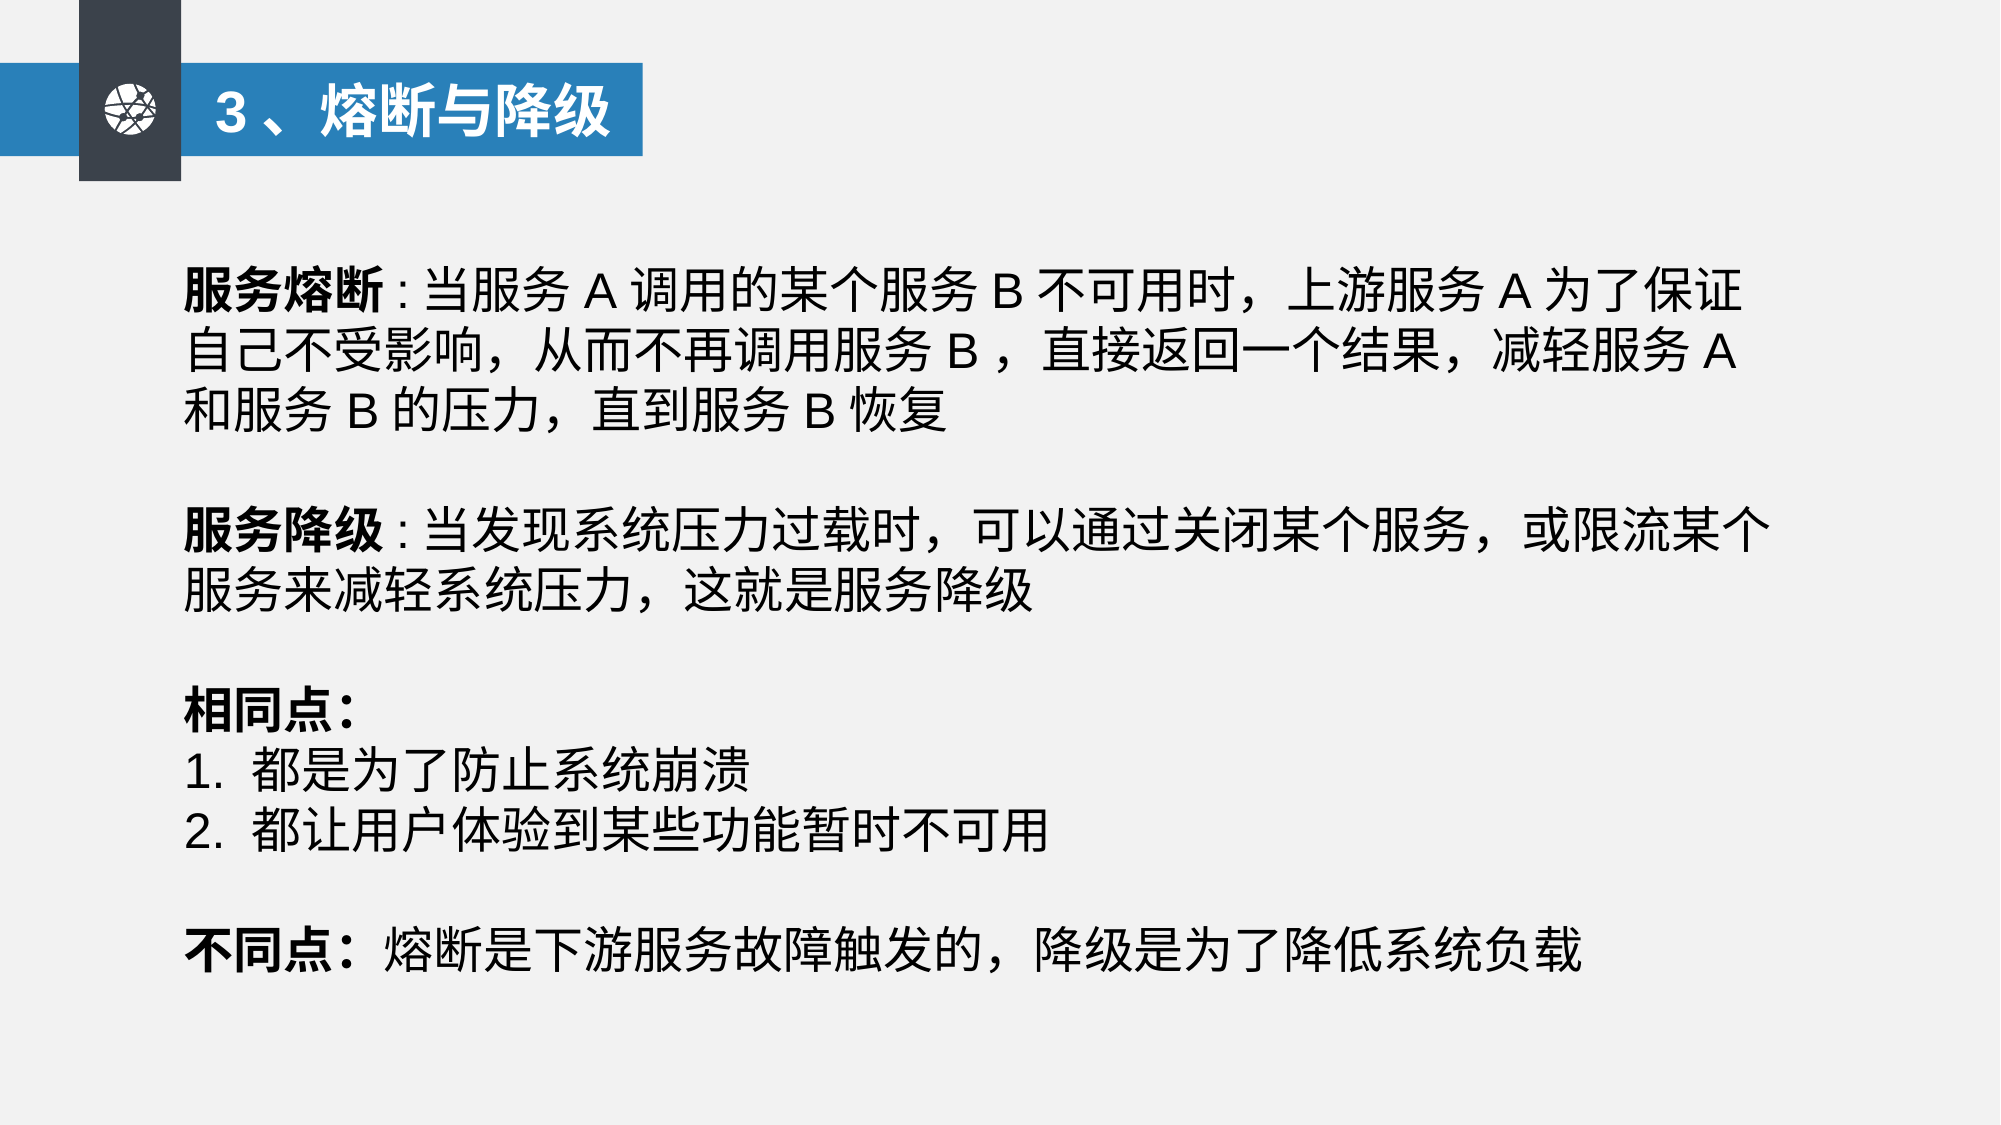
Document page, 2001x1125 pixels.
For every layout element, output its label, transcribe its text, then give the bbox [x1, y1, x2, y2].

text_box [78, 0, 182, 182]
text_box [0, 62, 78, 157]
text_box [103, 82, 158, 136]
text_box [182, 62, 644, 157]
text_box 服务熔断:当服务A调⽤的某个服务B不可⽤时，上游服务A为了保证⾃⼰不受影响，从⽽不再调⽤服务B，直接返回⼀个结果，减轻服务A和服务B的压⼒，直到服务B恢复 服务降级:当发现系统压⼒过载时，可以通过关闭某个服务，或限流某个服务来减轻系统压⼒，这就是服务降级 相同点： 1. 都是为了防⽌系统崩溃 2. 都让⽤户体验到某些功能暂时不可⽤ 不同点：熔断是下游服务故障触发的，降级是为了降低系统负载 [169, 250, 1803, 986]
text_box 3、熔断与降级 [200, 66, 627, 152]
